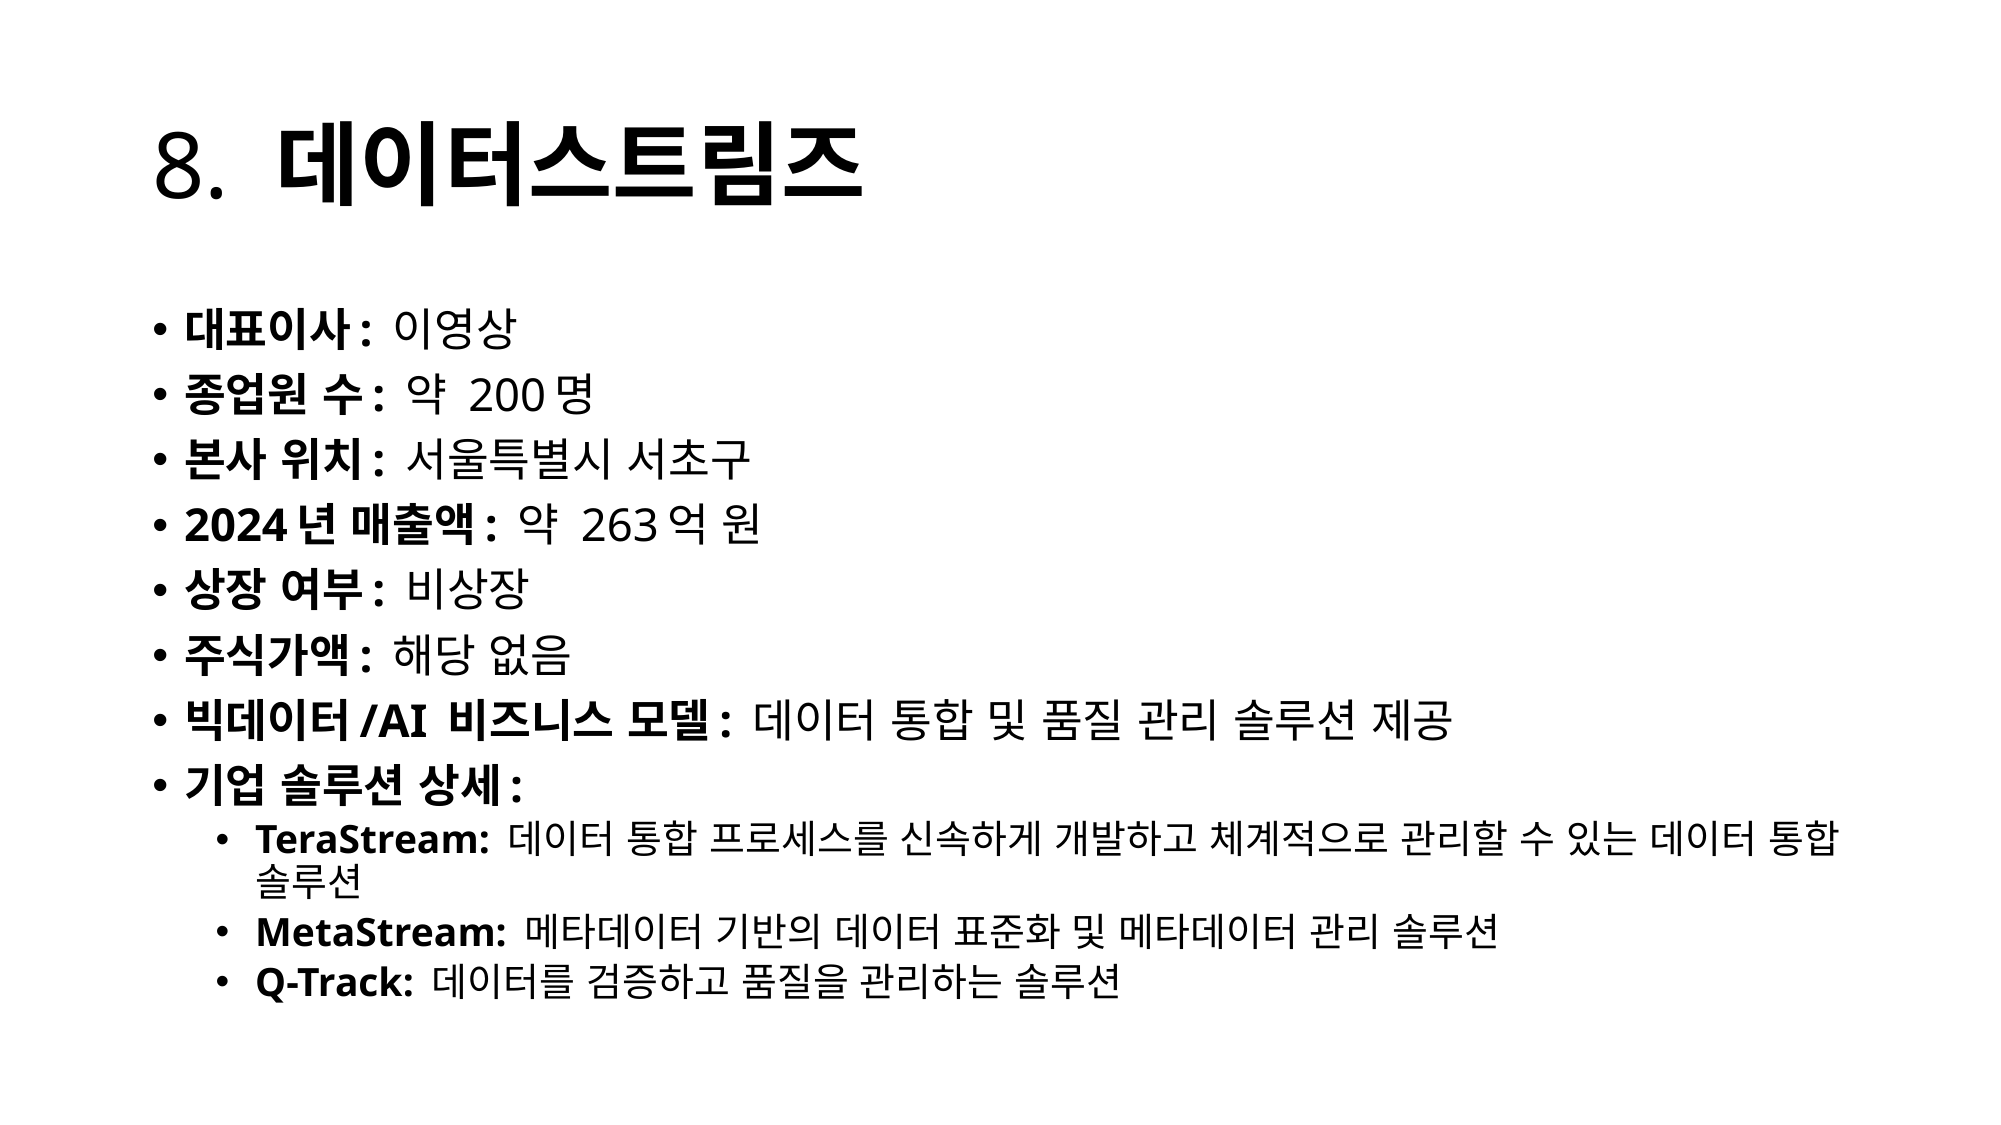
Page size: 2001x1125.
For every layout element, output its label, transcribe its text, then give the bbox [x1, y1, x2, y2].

title 8. 데이터스트림즈 [137, 59, 1863, 278]
list 대표이사: 이영상 종업원 수: 약 200명 본사 위치: 서울특별시 서초구 2024년 매출액: 약 263억 원 상장 여부: 비상장 주식가액: 해당 없음 빅데이터/AI 비즈니스 모델: 데이터 통합 및 품질 관리 솔루션 제공 기업 솔루션 상세: TeraStream: 데이터 통합 프로세스를 신속하게 개발하고 체계적으로 관리할 수 있는 데이터 통합 솔루션 MetaStream: 메타데이터 기반의 데이터 표준화 및 메타데이터 관리 솔루션 Q-Track: 데이터를 검증하고 품질을 관리하는 솔루션 [137, 299, 1863, 1014]
